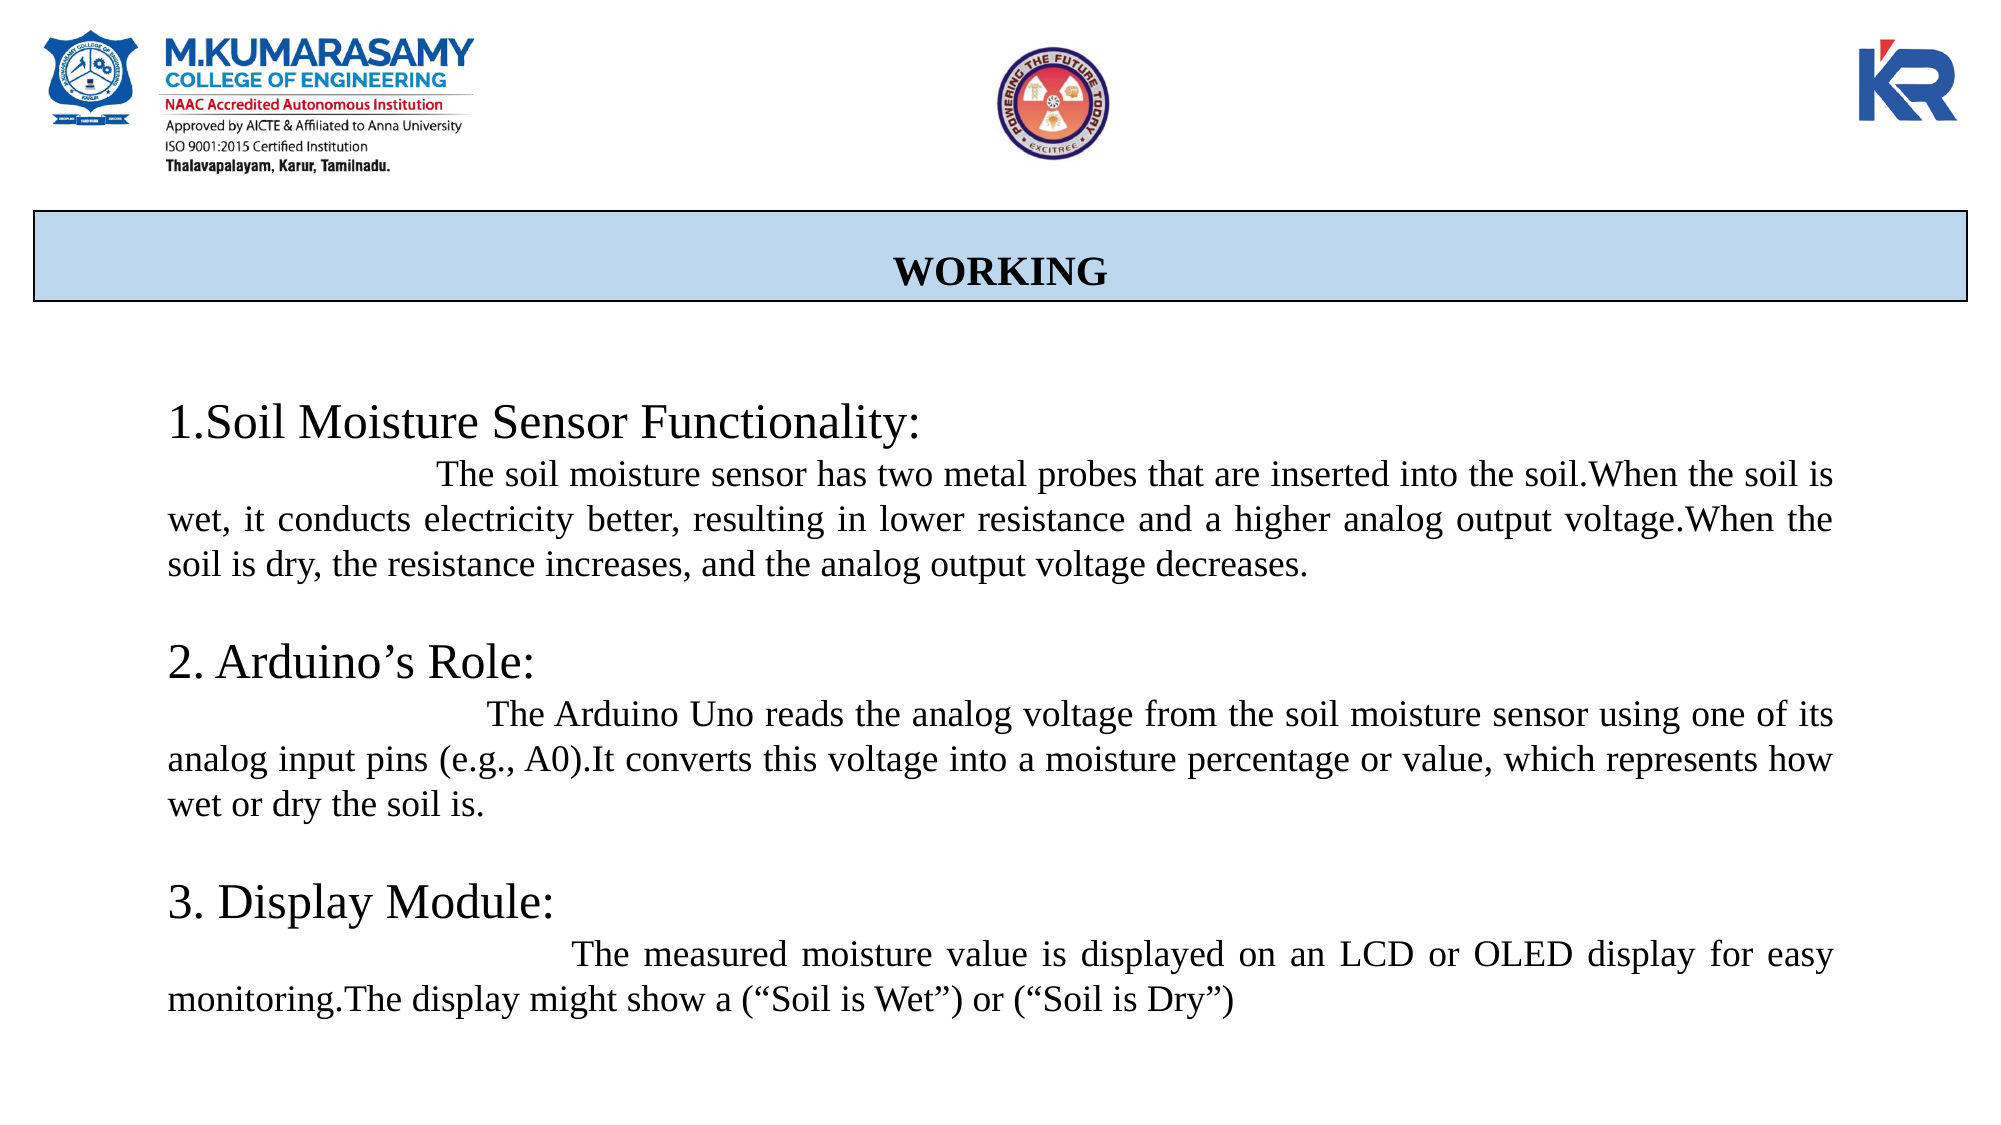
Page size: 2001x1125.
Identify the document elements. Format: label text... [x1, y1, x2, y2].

text_box WORKING [33, 210, 1968, 302]
picture [1850, 31, 1963, 136]
picture [38, 29, 501, 187]
picture [972, 44, 1134, 166]
text_box 1.Soil Moisture Sensor Functionality: The soil moisture sensor has two metal probes that are inserted into the soil.When the soil is wet, it conducts electricity better, resulting in lower resistance and a higher analog output voltage.When the soil is dry, the resistance increases, and the analog output voltage decreases. 2. Arduino’s Role: The Arduino Uno reads the analog voltage from the soil moisture sensor using one of its analog input pins (e.g., A0).It converts this voltage into a moisture percentage or value, which represents how wet or dry the soil is. 3. Display Module: The measured moisture value is displayed on an LCD or OLED display for easy monitoring.The display might show a (“Soil is Wet”) or (“Soil is Dry”) [153, 381, 1851, 1027]
